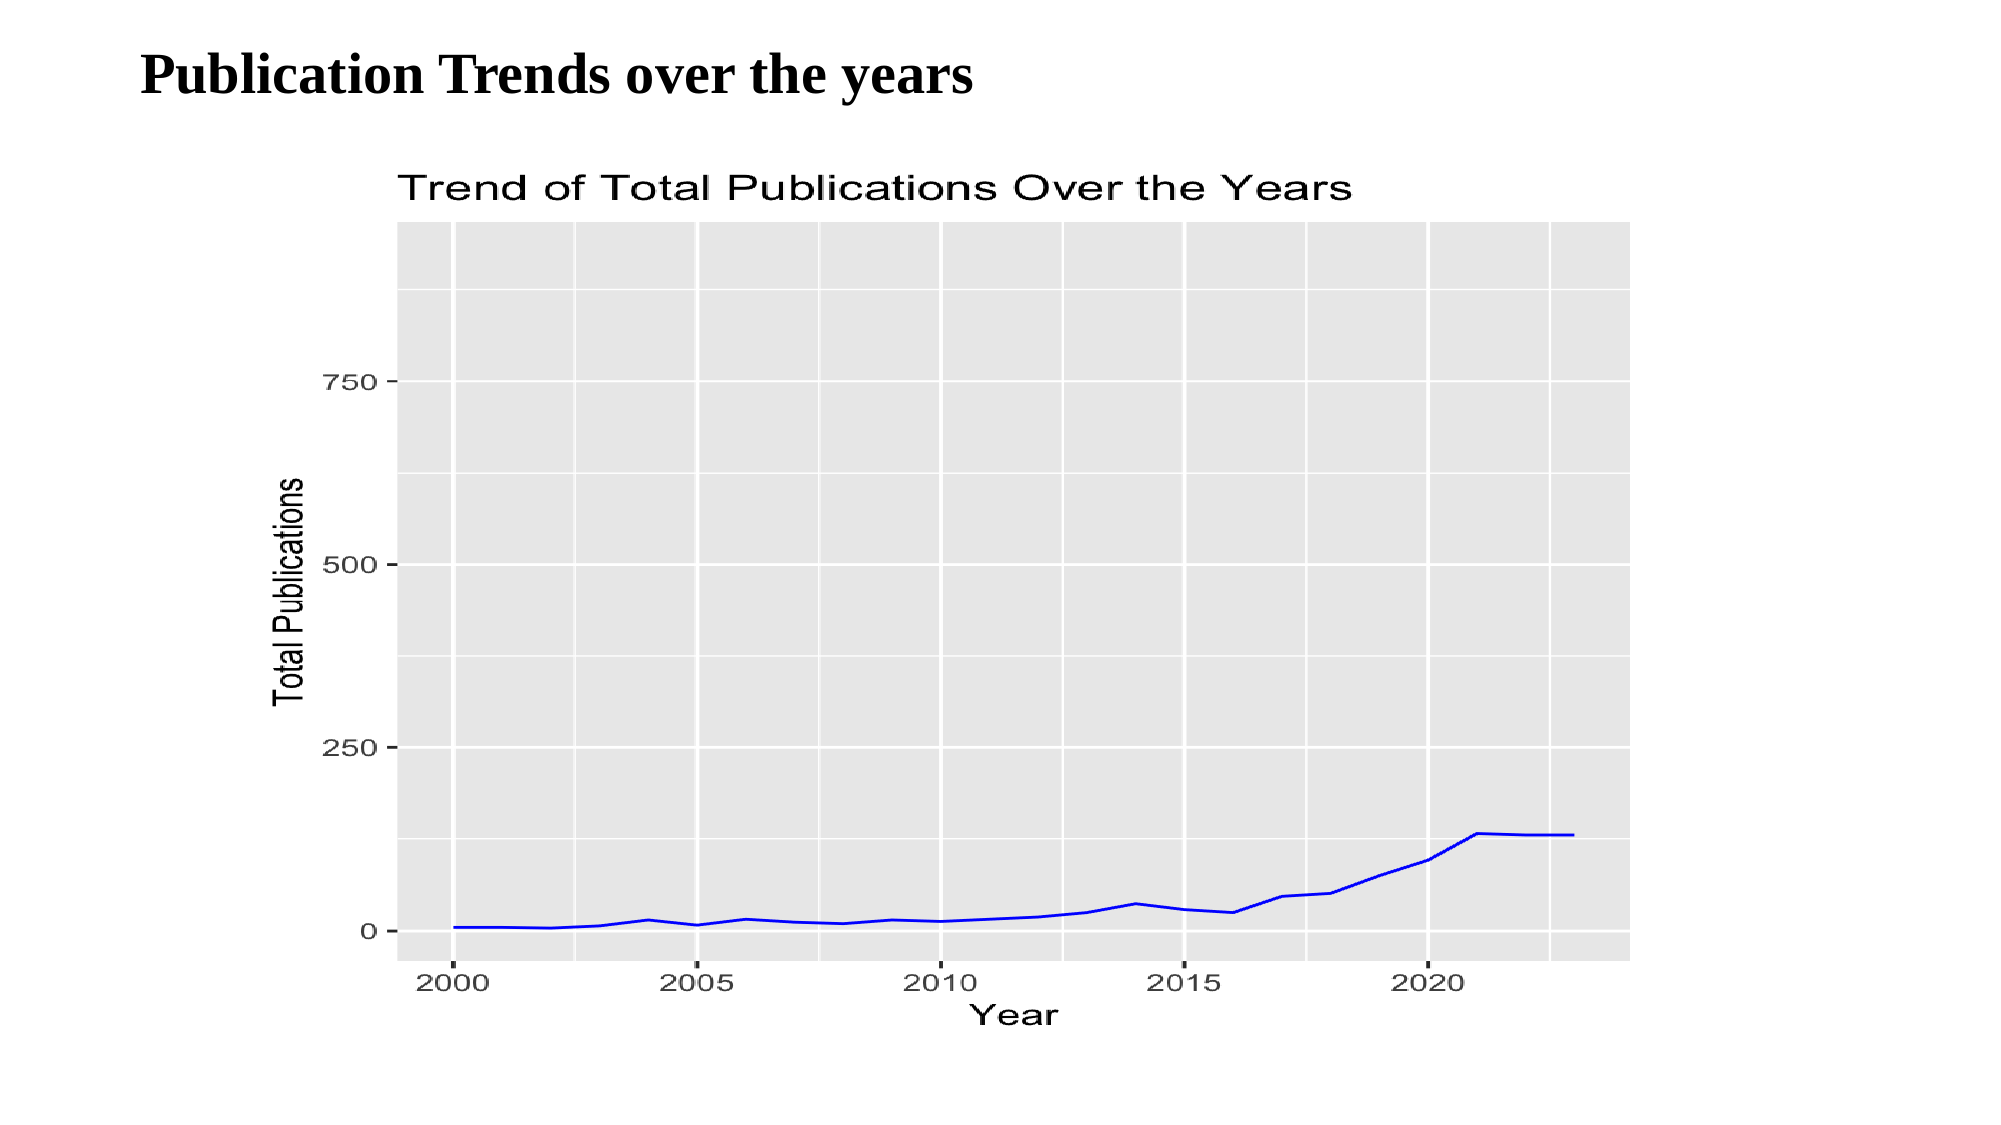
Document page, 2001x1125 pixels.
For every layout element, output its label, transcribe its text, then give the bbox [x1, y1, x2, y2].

picture [251, 160, 1652, 1044]
text_box Publication Trends over the years [124, 28, 1143, 114]
